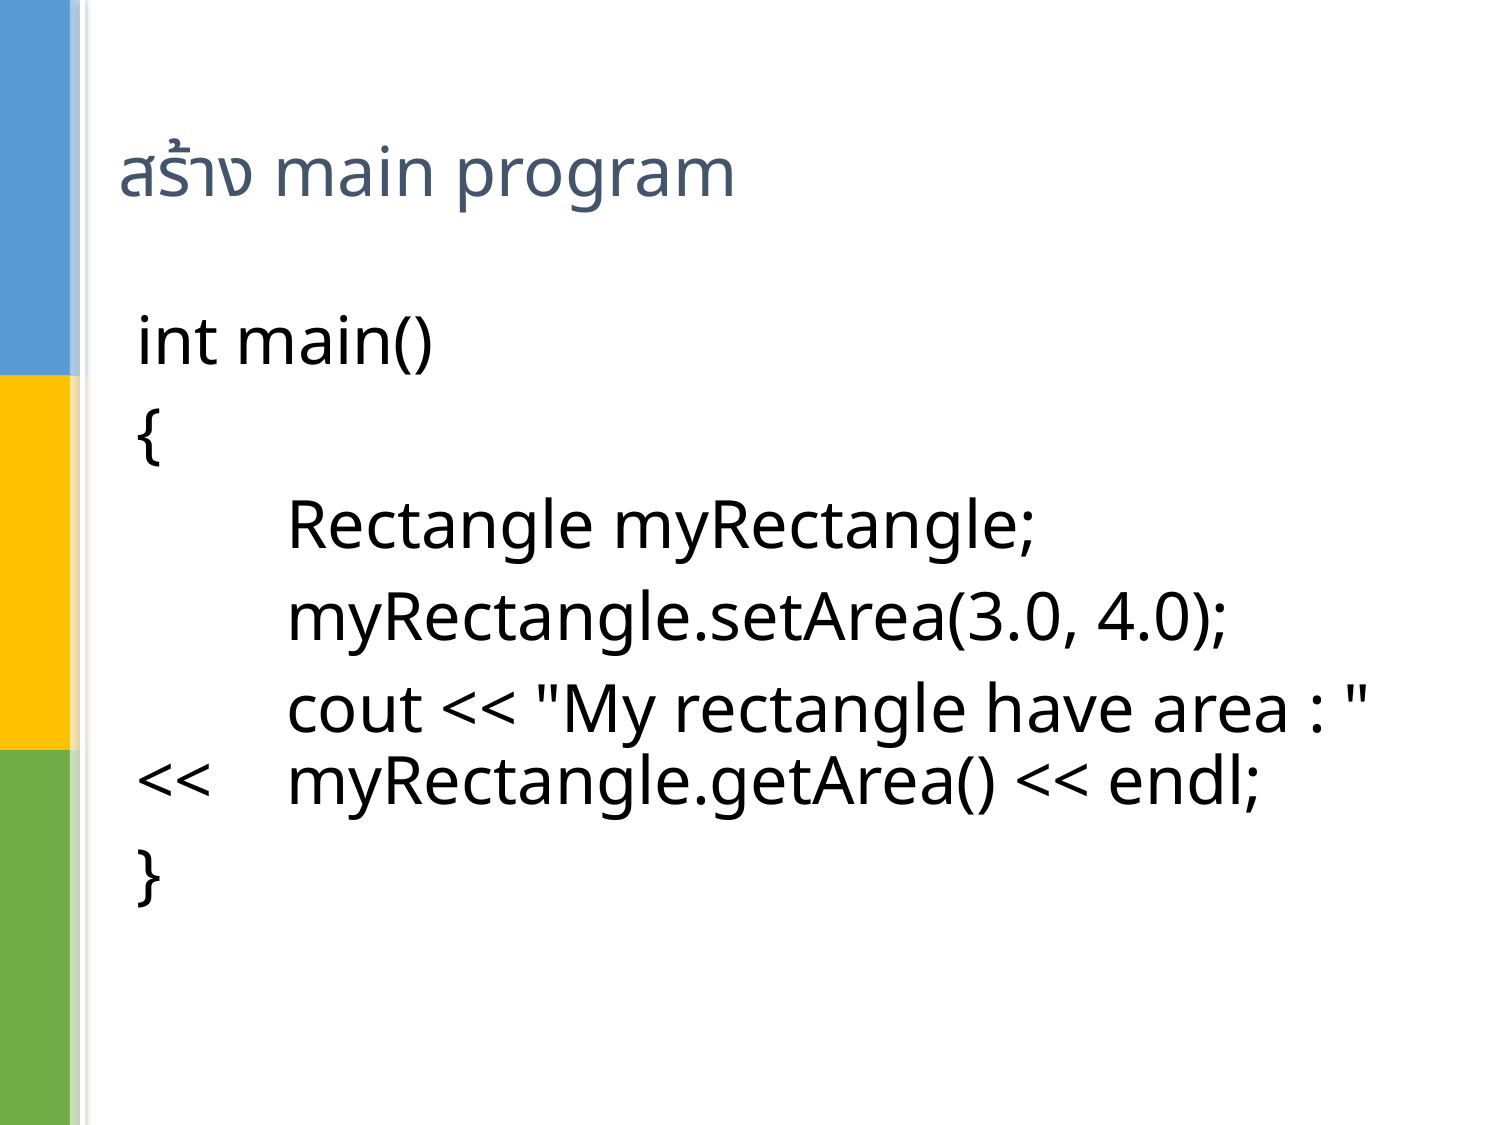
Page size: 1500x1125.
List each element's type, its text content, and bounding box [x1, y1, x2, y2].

list int main() { Rectangle myRectangle; myRectangle.setArea(3.0, 4.0); cout << "My rectangle have area : " << myRectangle.getArea() << endl; } [103, 299, 1397, 1014]
title สร้าง main program [103, 59, 1397, 278]
